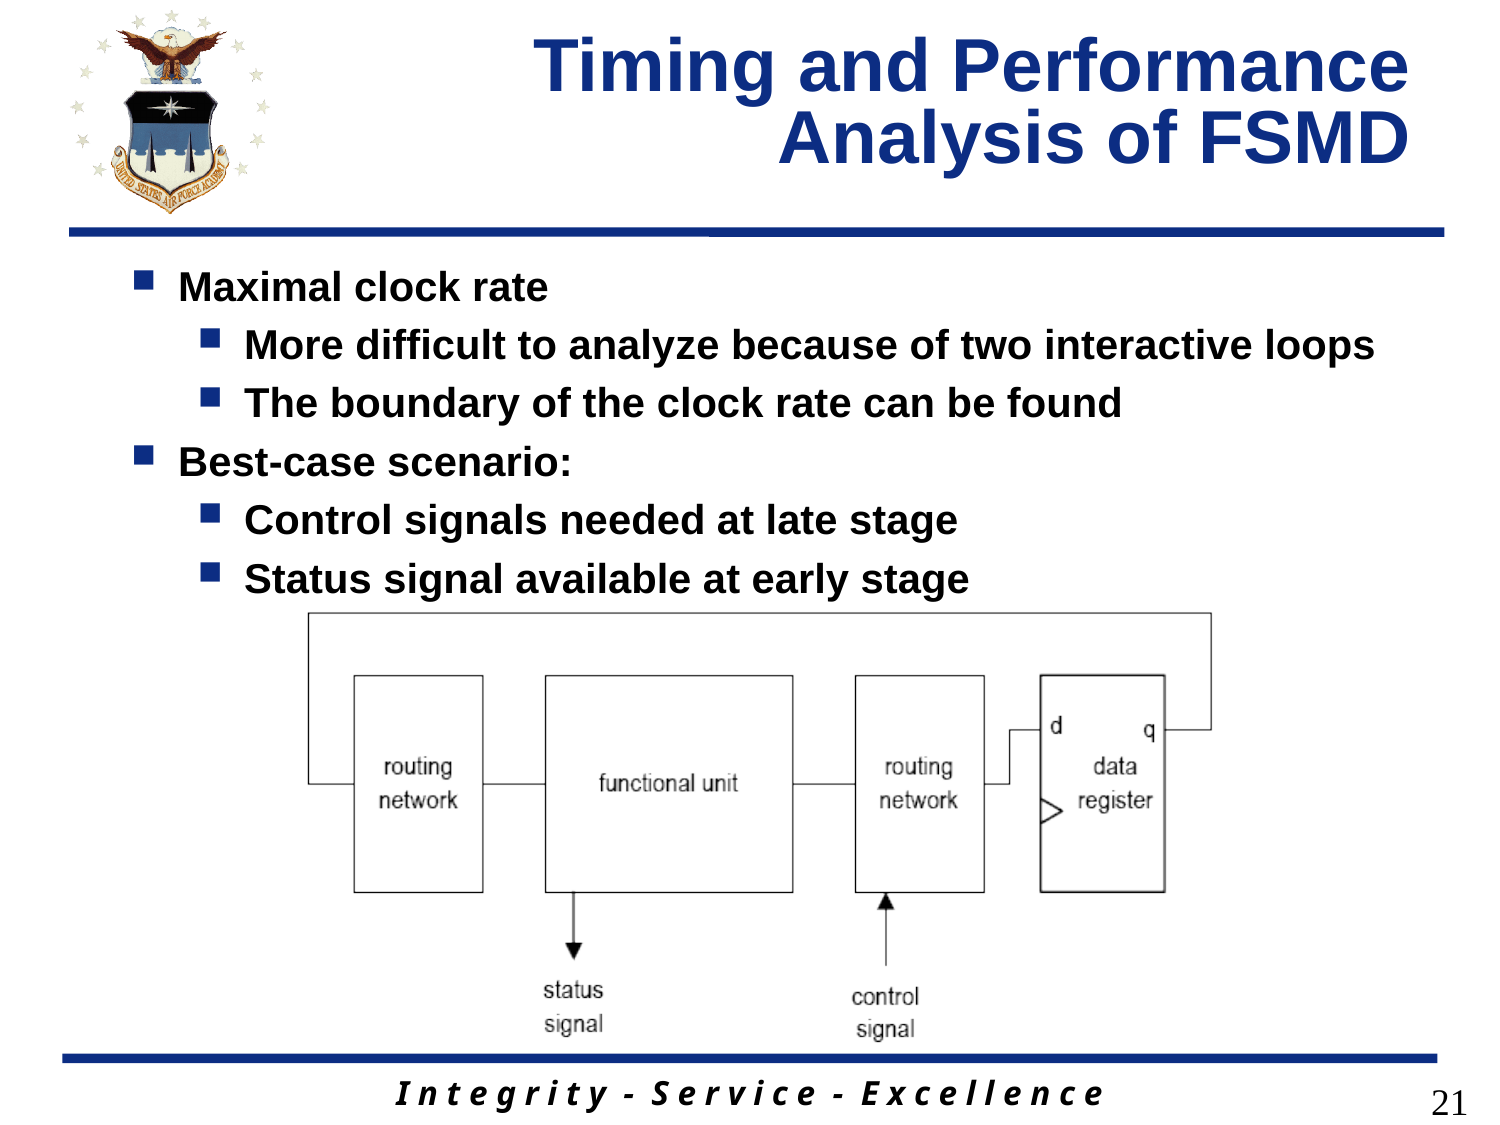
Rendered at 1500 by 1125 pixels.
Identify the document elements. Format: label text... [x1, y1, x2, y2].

picture [63, 0, 275, 222]
picture [269, 576, 1231, 1063]
title Timing and Performance Analysis of FSMD [313, 12, 1427, 201]
slide_number 21 [1133, 1025, 1484, 1105]
list Maximal clock rate More difficult to analyze because of two interactive loops The boundary of the clock rate can be found Best-case scenario: Control signals needed at late stage Status signal available at early stage [115, 251, 1451, 688]
